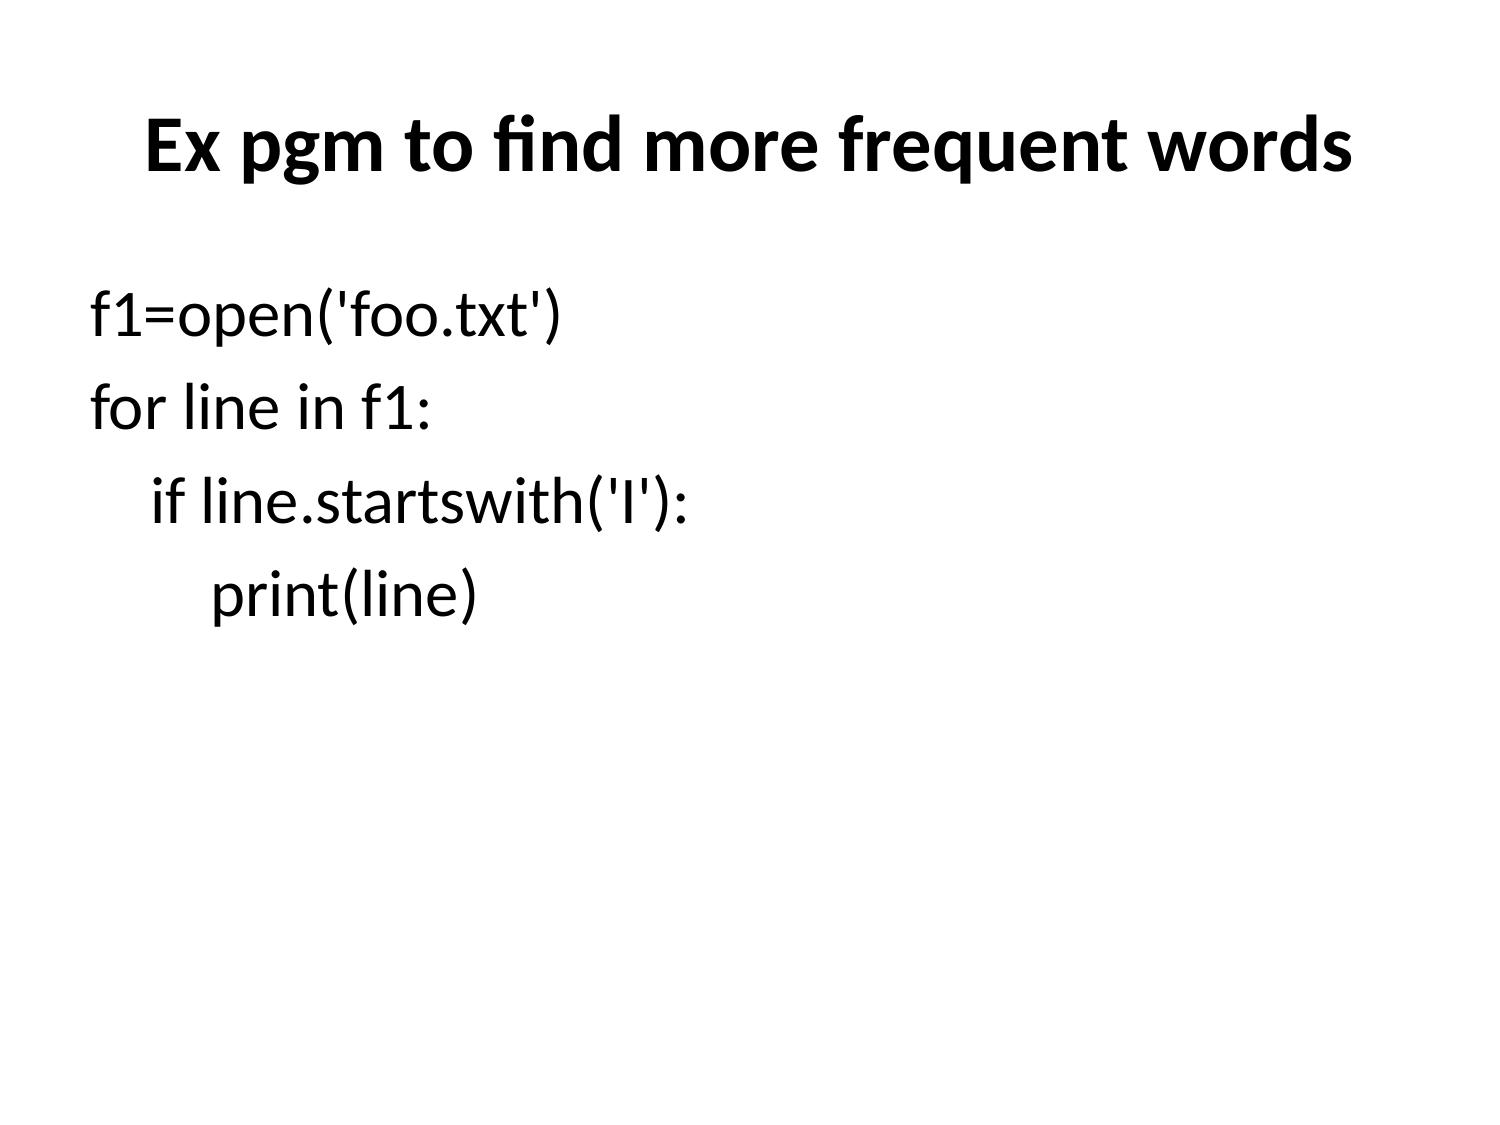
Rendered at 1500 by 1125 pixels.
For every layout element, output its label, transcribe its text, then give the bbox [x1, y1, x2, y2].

title Ex pgm to find more frequent words [75, 45, 1425, 233]
list f1=open('foo.txt') for line in f1: if line.startswith('I'): print(line) [75, 262, 1425, 1005]
